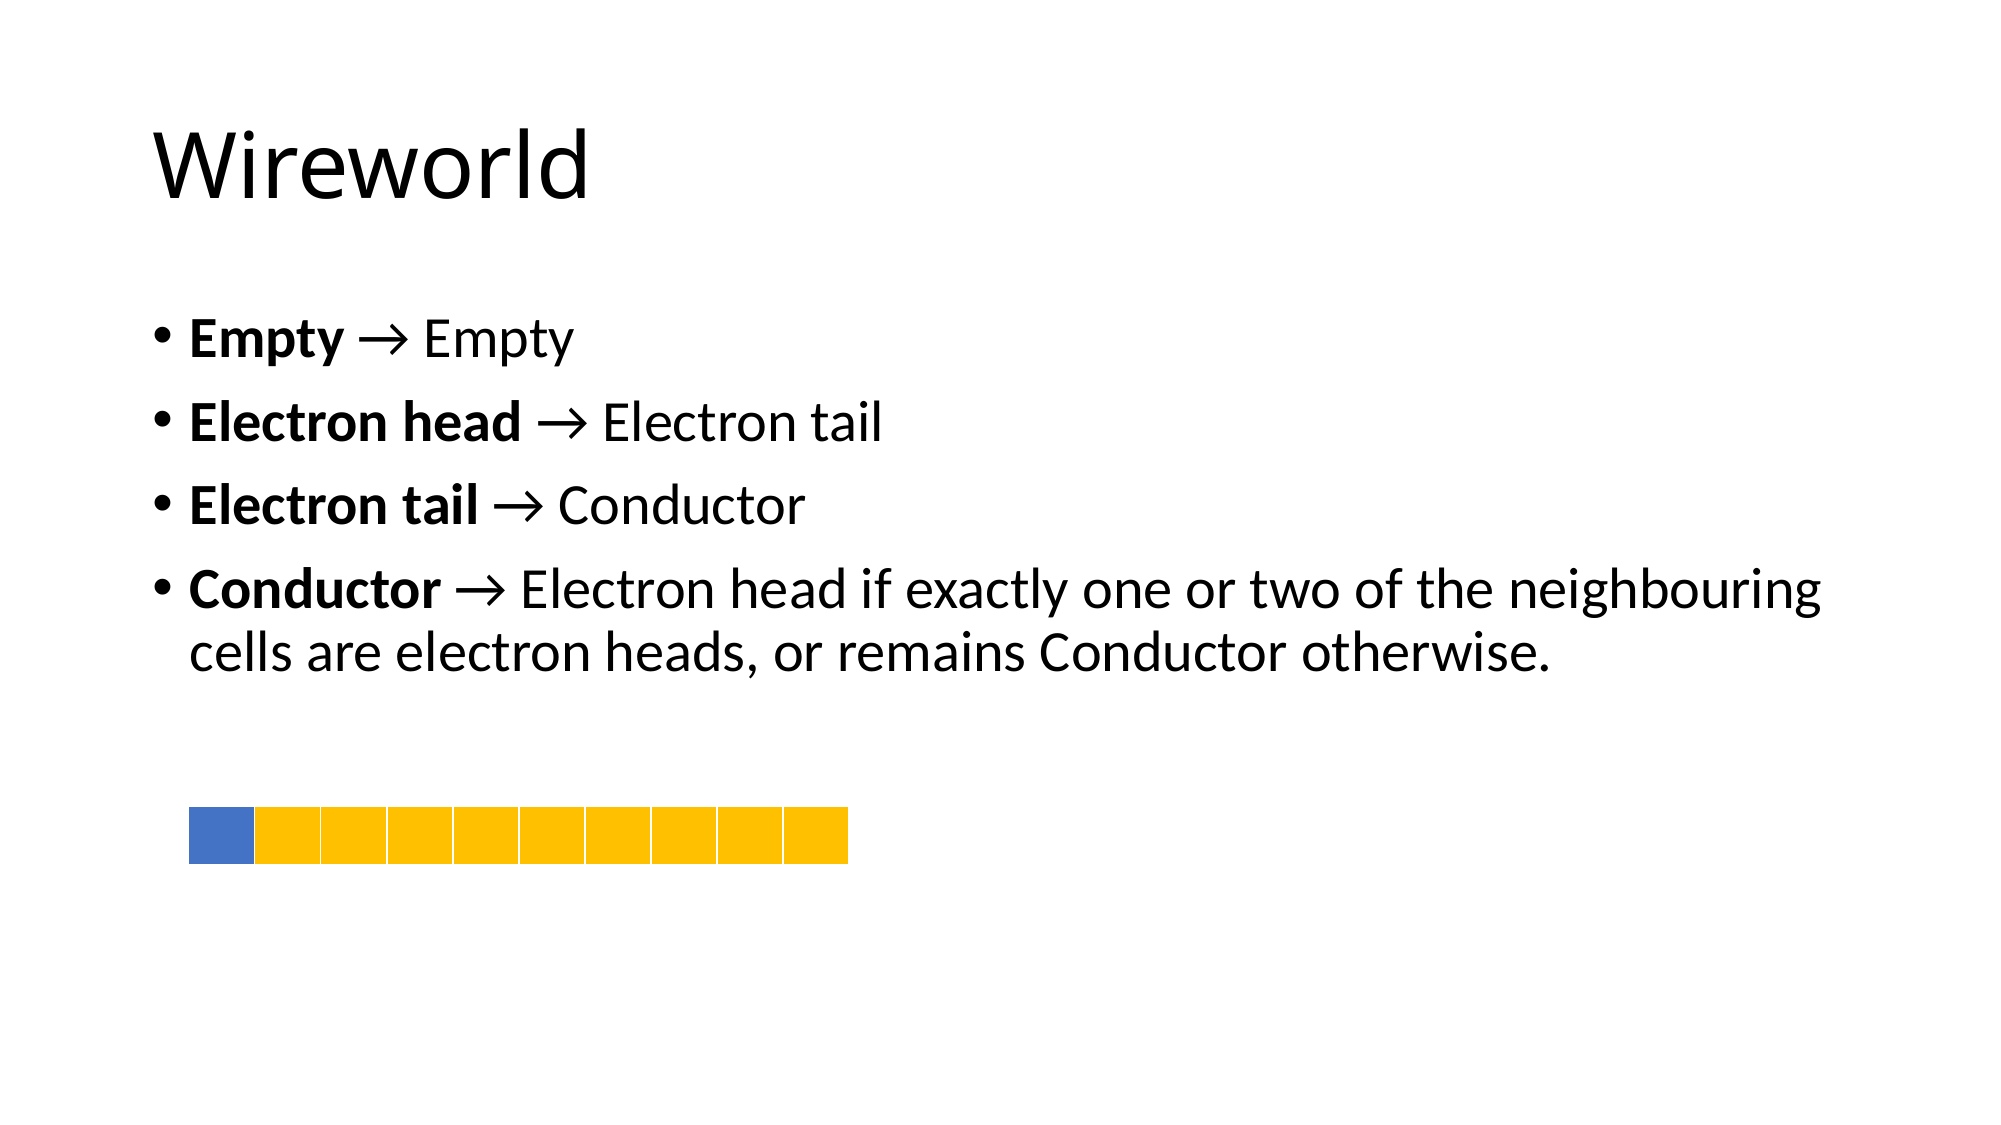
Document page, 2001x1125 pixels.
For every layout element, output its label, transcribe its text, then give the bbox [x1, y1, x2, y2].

table_header [189, 807, 254, 864]
table_header [388, 807, 452, 864]
table_header [652, 807, 716, 864]
table_header [321, 807, 386, 864]
list Empty → Empty Electron head → Electron tail Electron tail → Conductor Conductor → Electron head if exactly one or two of the neighbouring cells are electron heads, or remains Conductor otherwise. [137, 299, 1863, 1014]
table_header [586, 807, 650, 864]
table_header [454, 807, 518, 864]
table_header [520, 807, 584, 864]
title Wireworld [137, 59, 1863, 278]
table_header [784, 807, 848, 864]
table_header [255, 807, 320, 864]
table_header [718, 807, 782, 864]
